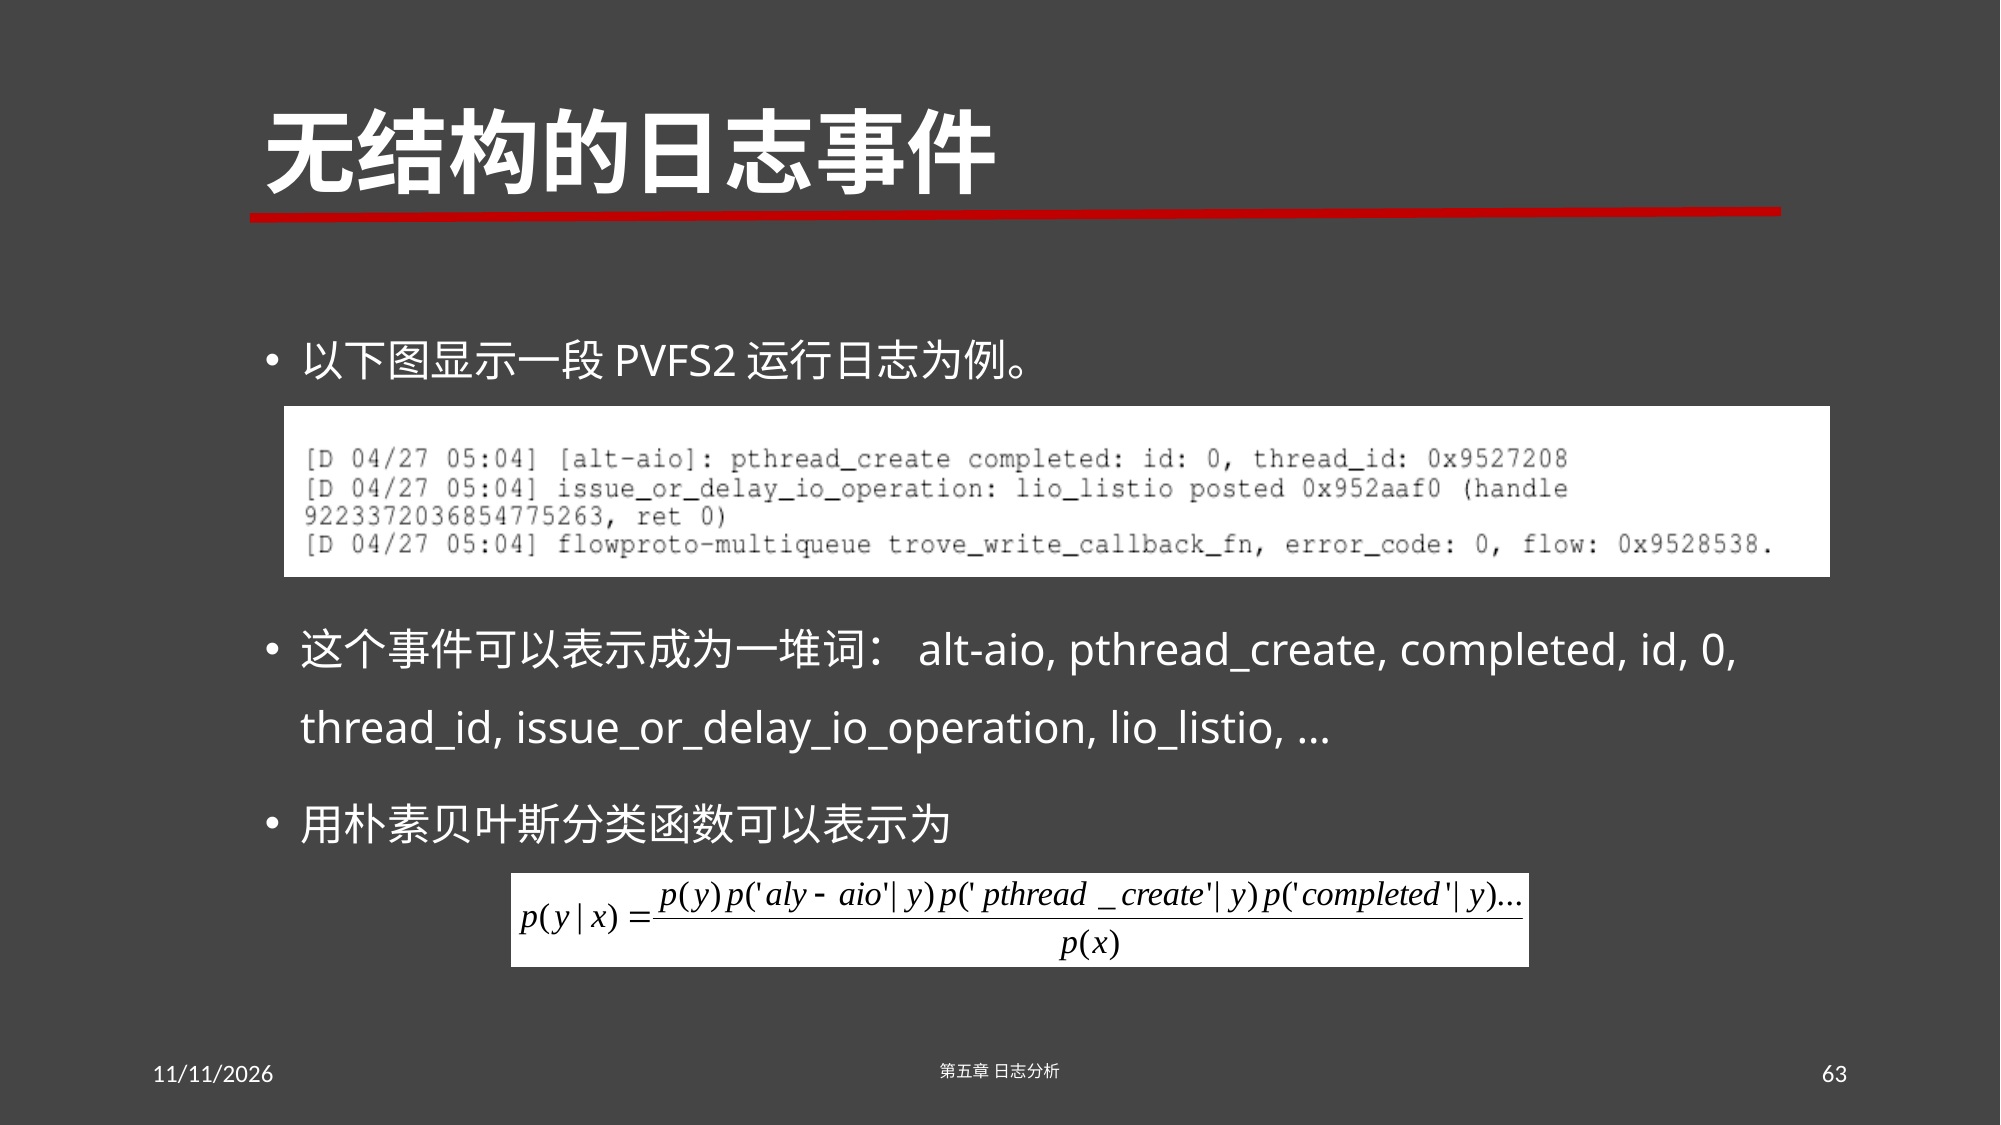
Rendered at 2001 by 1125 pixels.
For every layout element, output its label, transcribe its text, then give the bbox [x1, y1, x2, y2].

slide_number 63 [1412, 1042, 1863, 1103]
list 以下图显示一段PVFS2运行日志为例。 这个事件可以表示成为一堆词：alt-aio, pthread_create, completed, id, 0, thread_id, issue_or_delay_io_operation, lio_listio, … 用朴素贝叶斯分类函数可以表示为 [249, 299, 1782, 864]
title 无结构的日志事件 [249, 47, 1782, 265]
footer 第五章 日志分析 [662, 1042, 1338, 1103]
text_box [511, 873, 1530, 967]
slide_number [137, 1042, 588, 1103]
picture [284, 406, 1830, 577]
